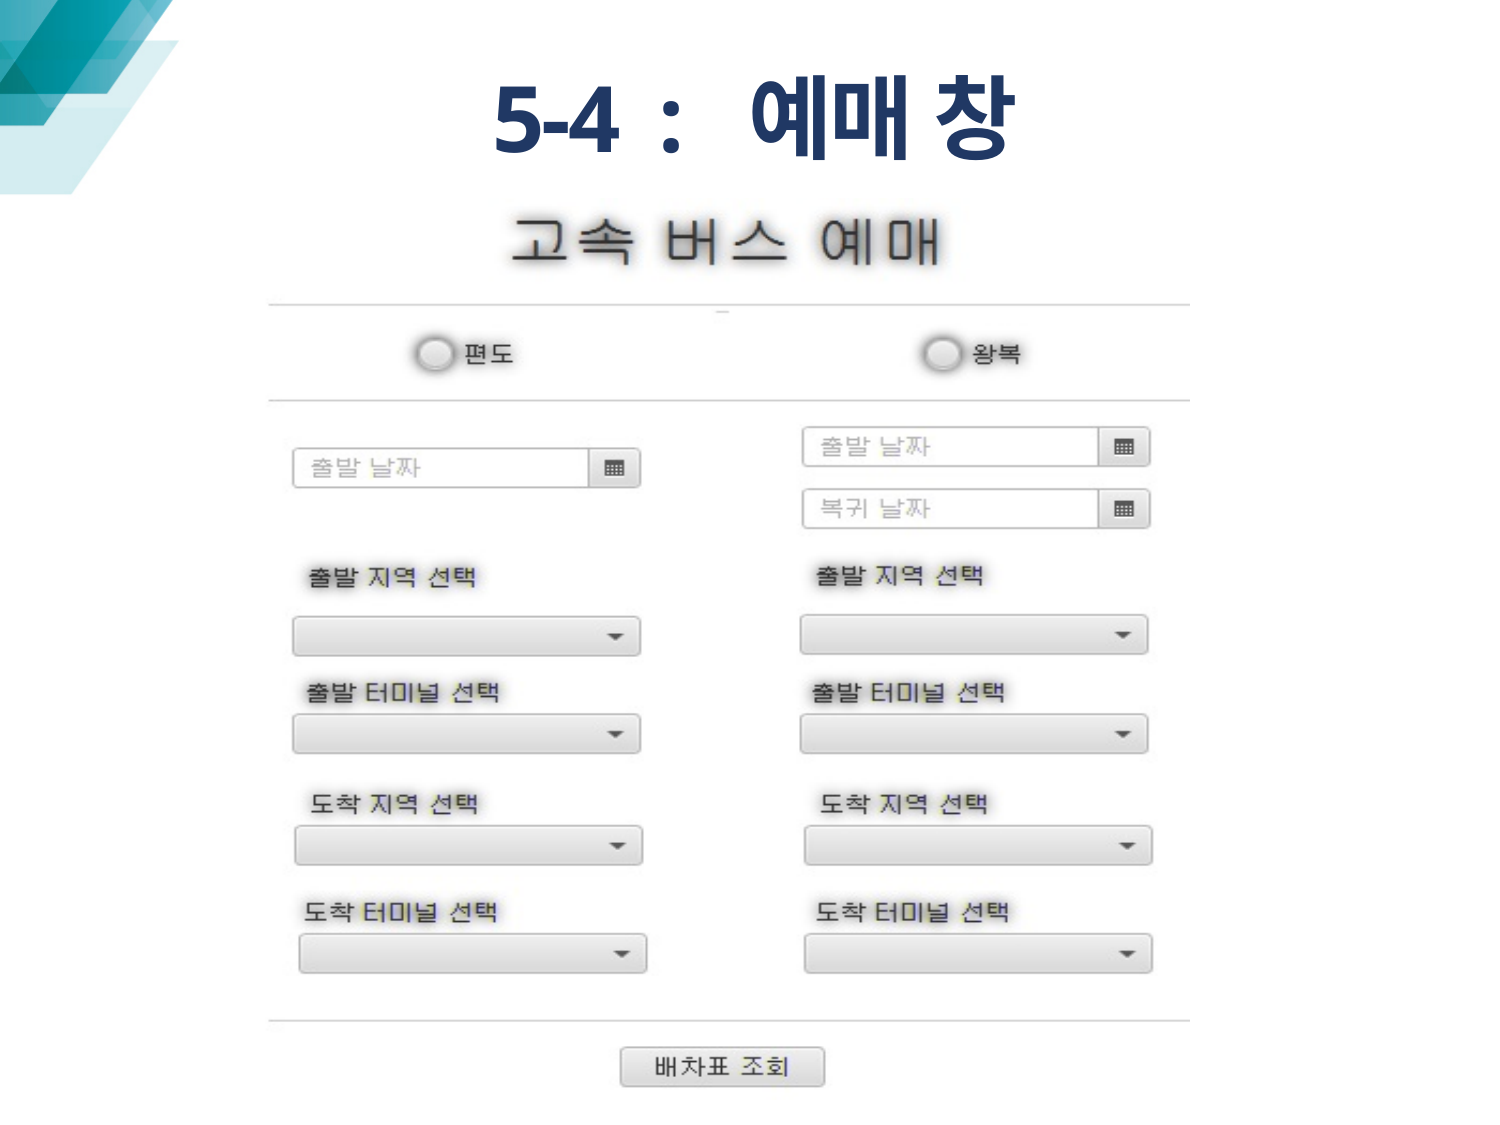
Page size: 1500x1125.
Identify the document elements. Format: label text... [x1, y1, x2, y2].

title 5-4 : 예매 창 [108, 55, 1403, 191]
picture [0, 0, 1500, 1125]
